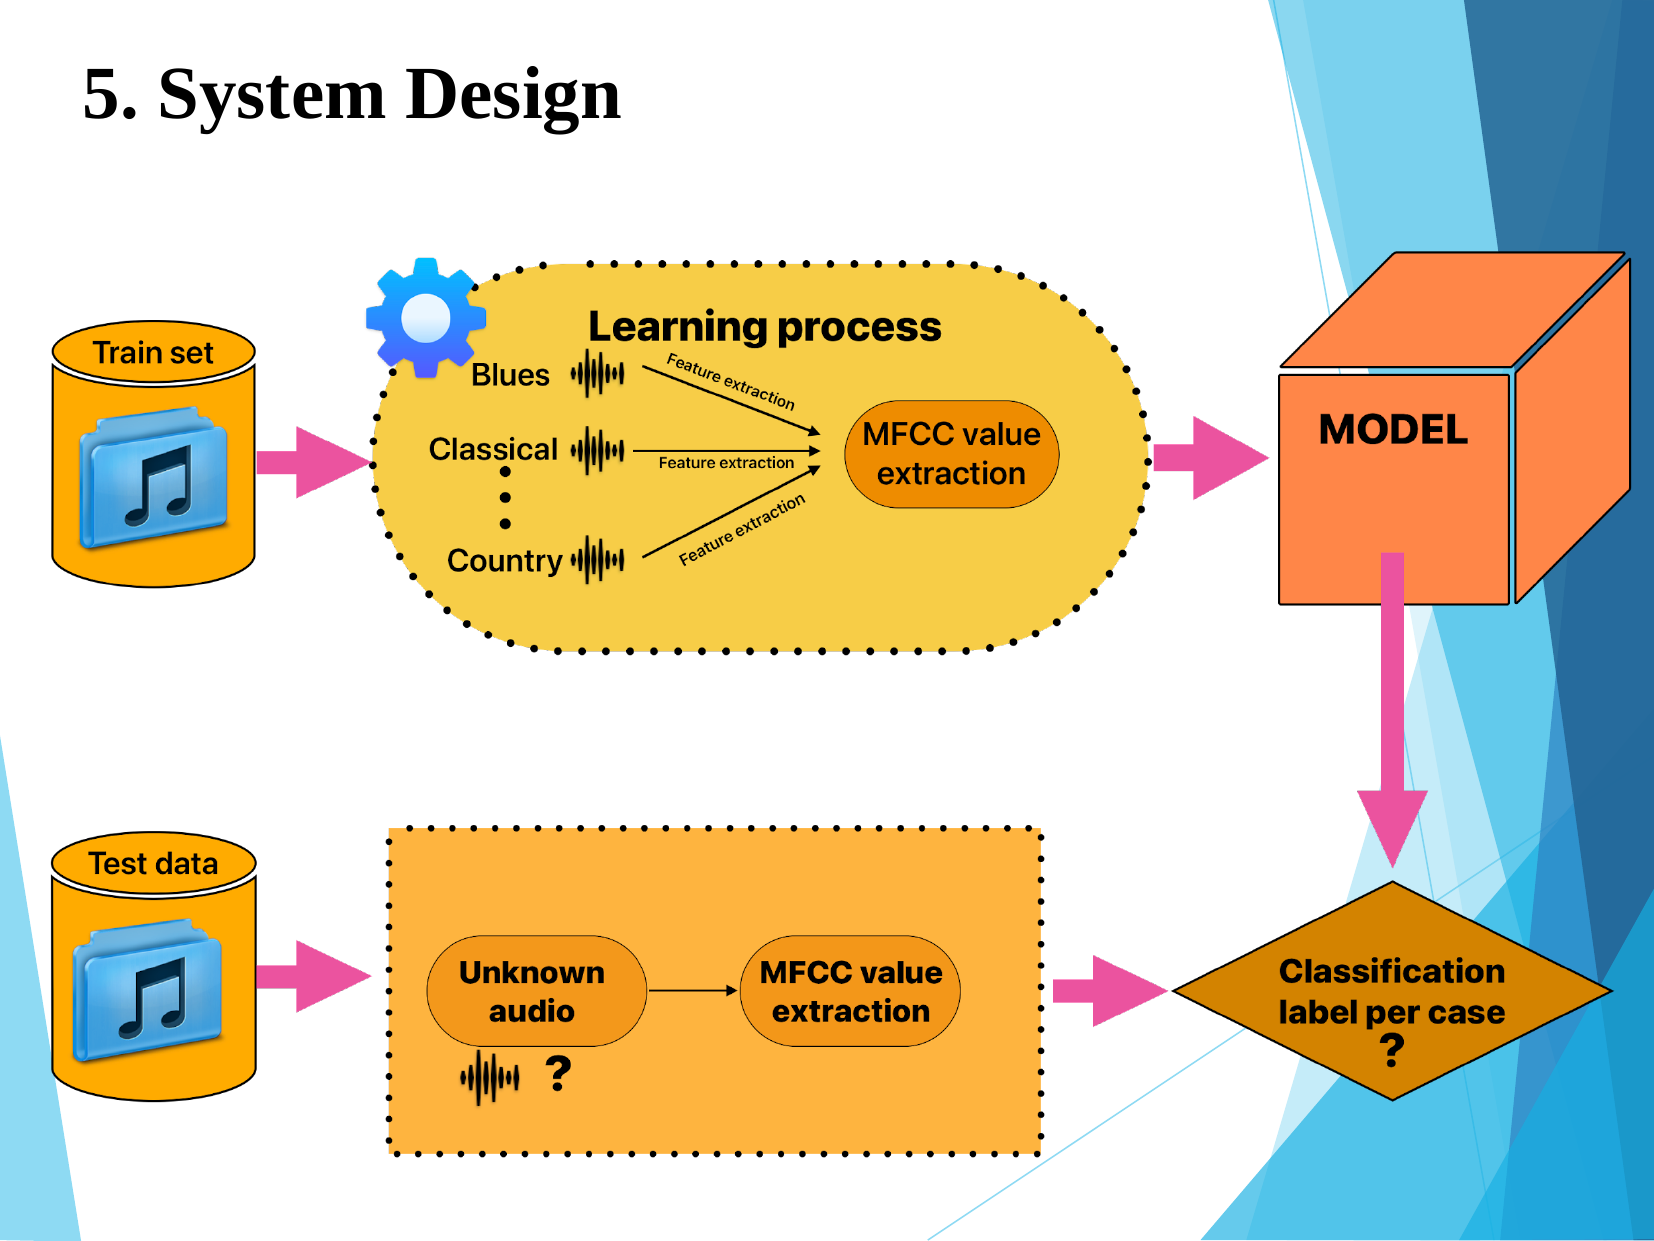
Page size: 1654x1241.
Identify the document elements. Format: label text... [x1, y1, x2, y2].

text_box 5. System Design [82, 49, 1300, 132]
text_box [82, 165, 1613, 248]
picture [0, 250, 1632, 1160]
